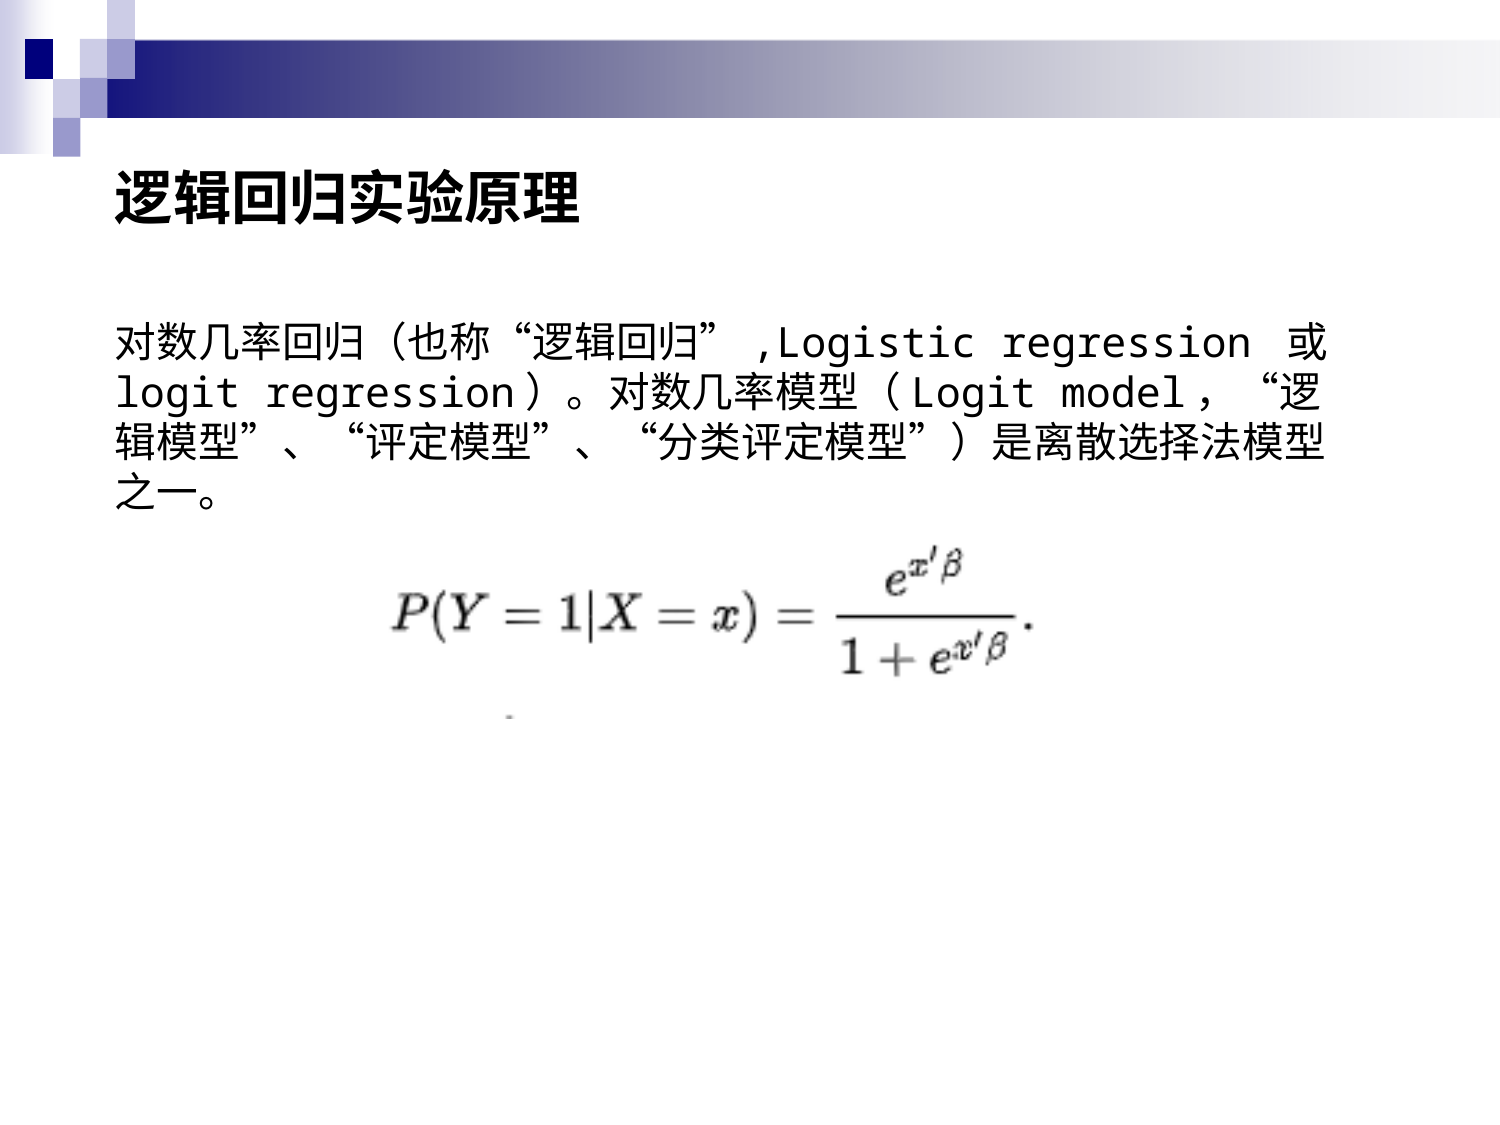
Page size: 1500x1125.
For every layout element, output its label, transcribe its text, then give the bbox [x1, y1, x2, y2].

picture [359, 526, 1056, 719]
text_box 逻辑回归实验原理 [100, 166, 774, 239]
picture [0, 0, 1500, 157]
text_box 对数几率回归（也称“逻辑回归”,Logistic regression 或logit regression）。对数几率模型（Logit model，“逻辑模型”、“评定模型”、“分类评定模型”）是离散选择法模型之一。 [100, 307, 1353, 723]
